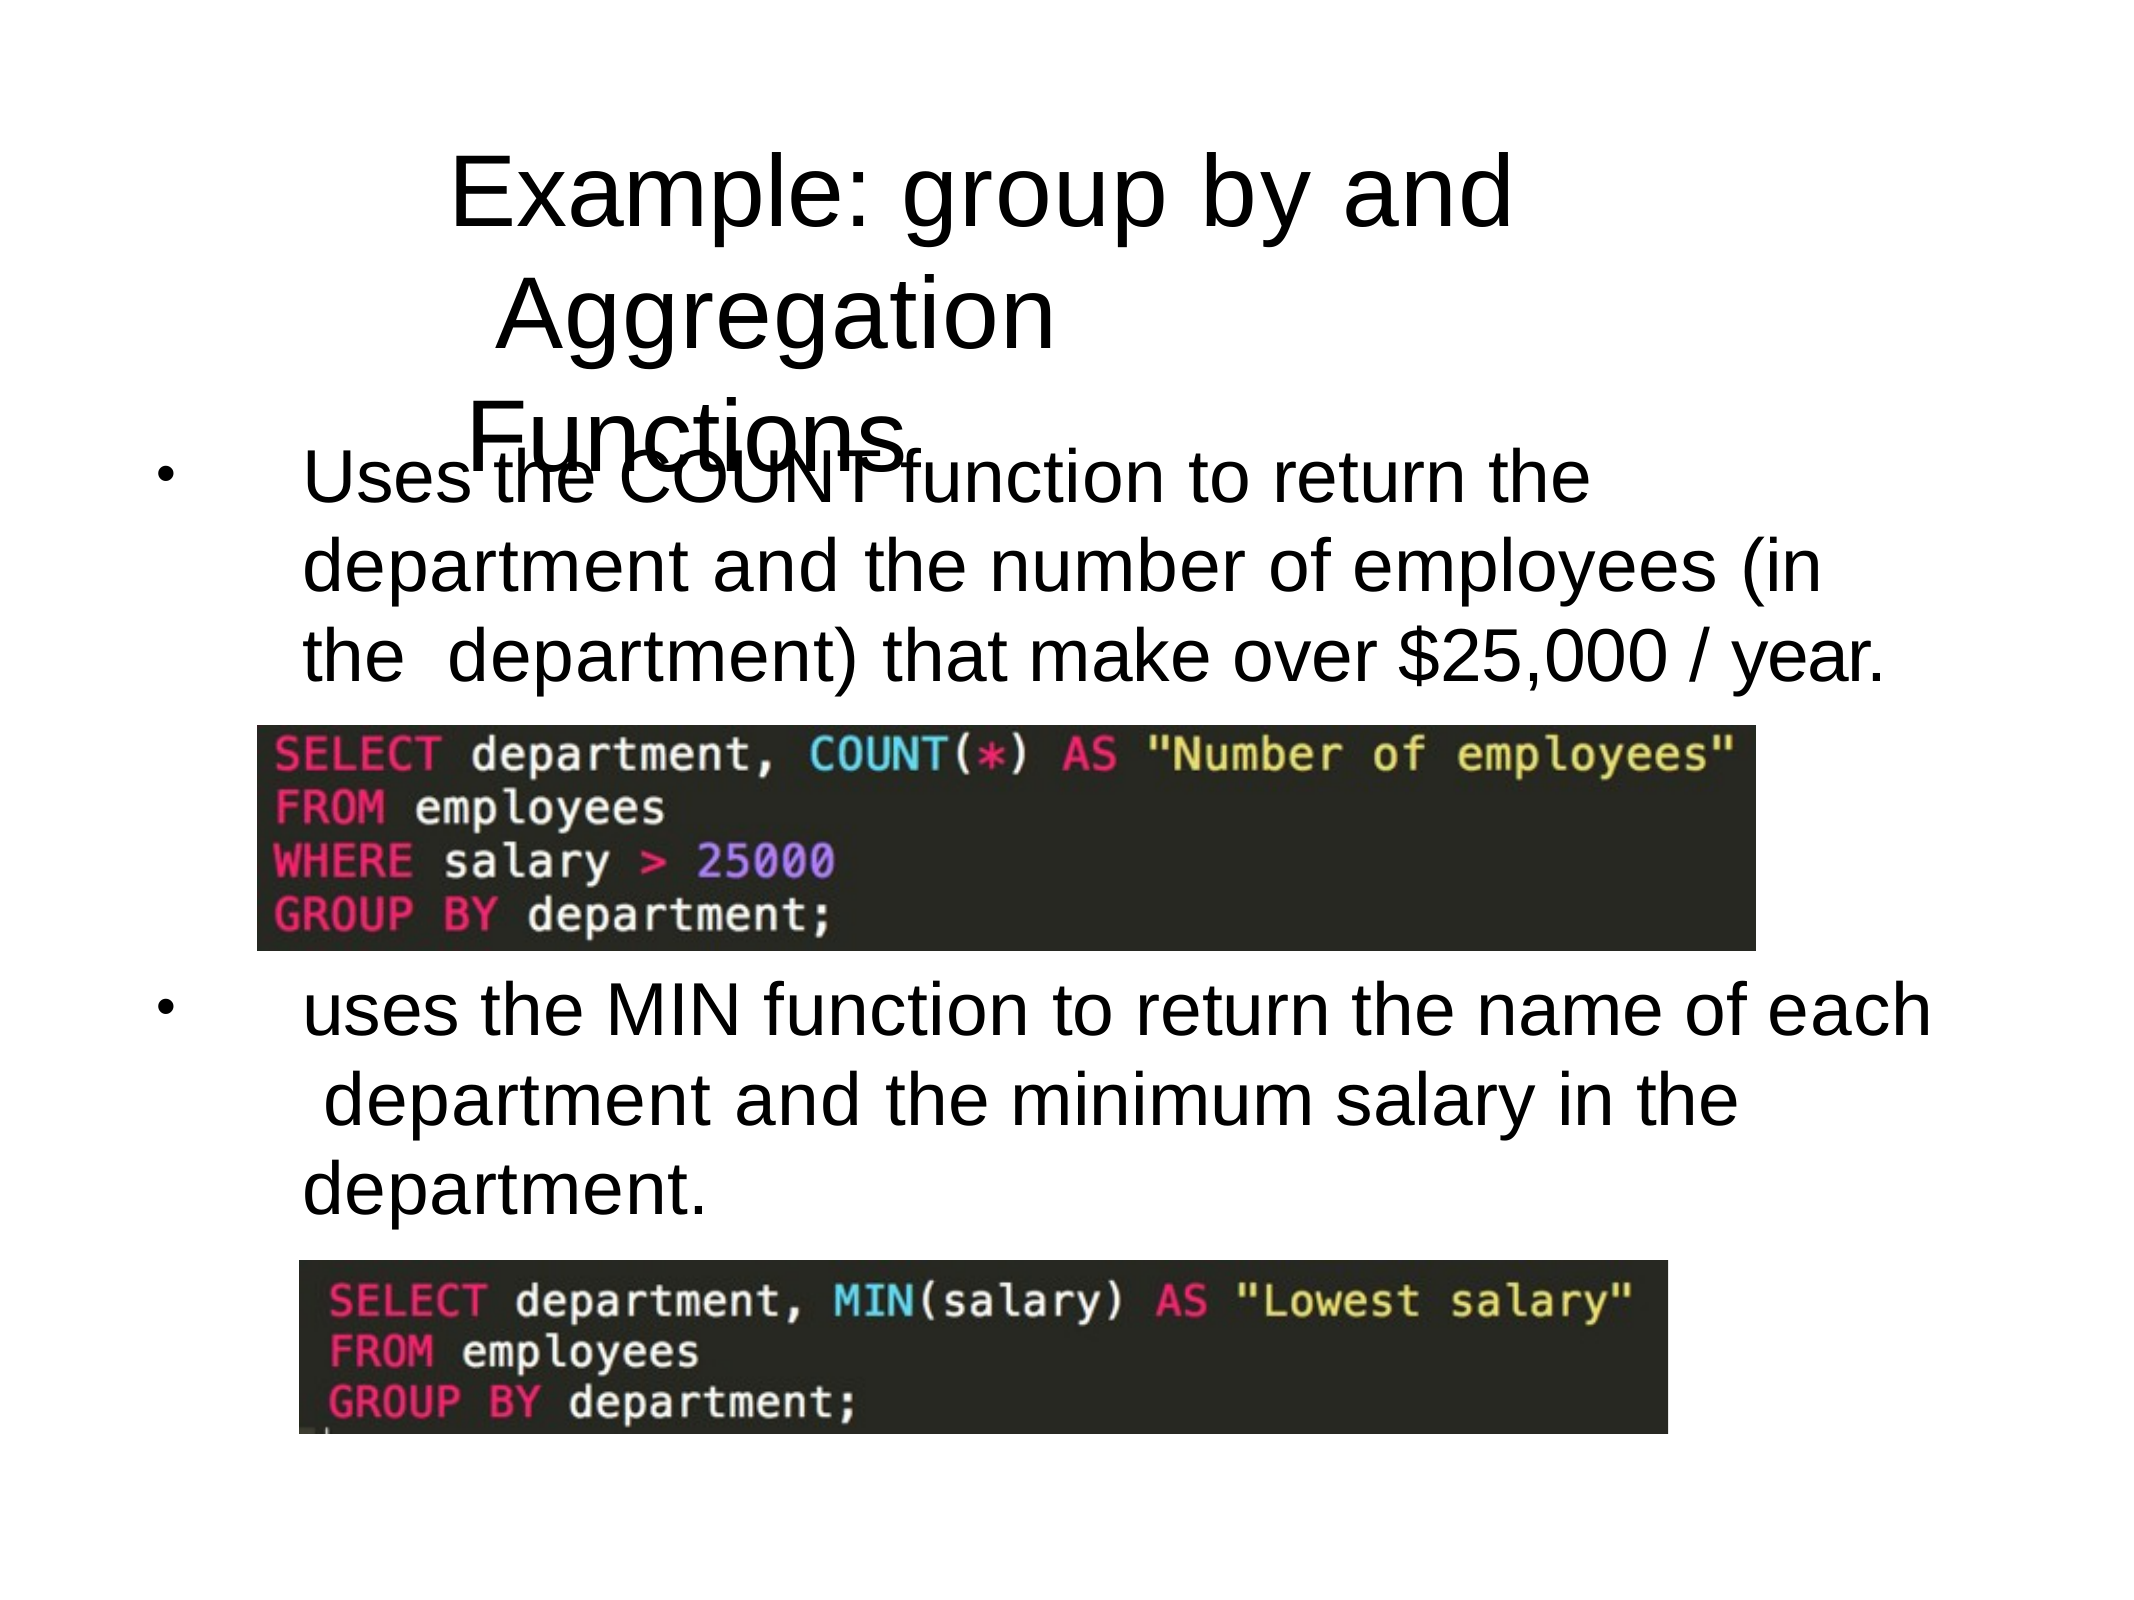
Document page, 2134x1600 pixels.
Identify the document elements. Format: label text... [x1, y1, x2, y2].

text_box • [154, 433, 187, 504]
text_box [257, 725, 1756, 951]
text_box uses the MIN function to return the name of each department and the minimum salary in the department. [299, 955, 1939, 1230]
text_box Uses the COUNT function to return the department and the number of employees (in the department) that make over $25,000 / year. [300, 422, 1948, 697]
title Example: group by and Aggregation Functions [446, 122, 1521, 422]
text_box • [154, 967, 187, 1037]
text_box [299, 1260, 1669, 1434]
